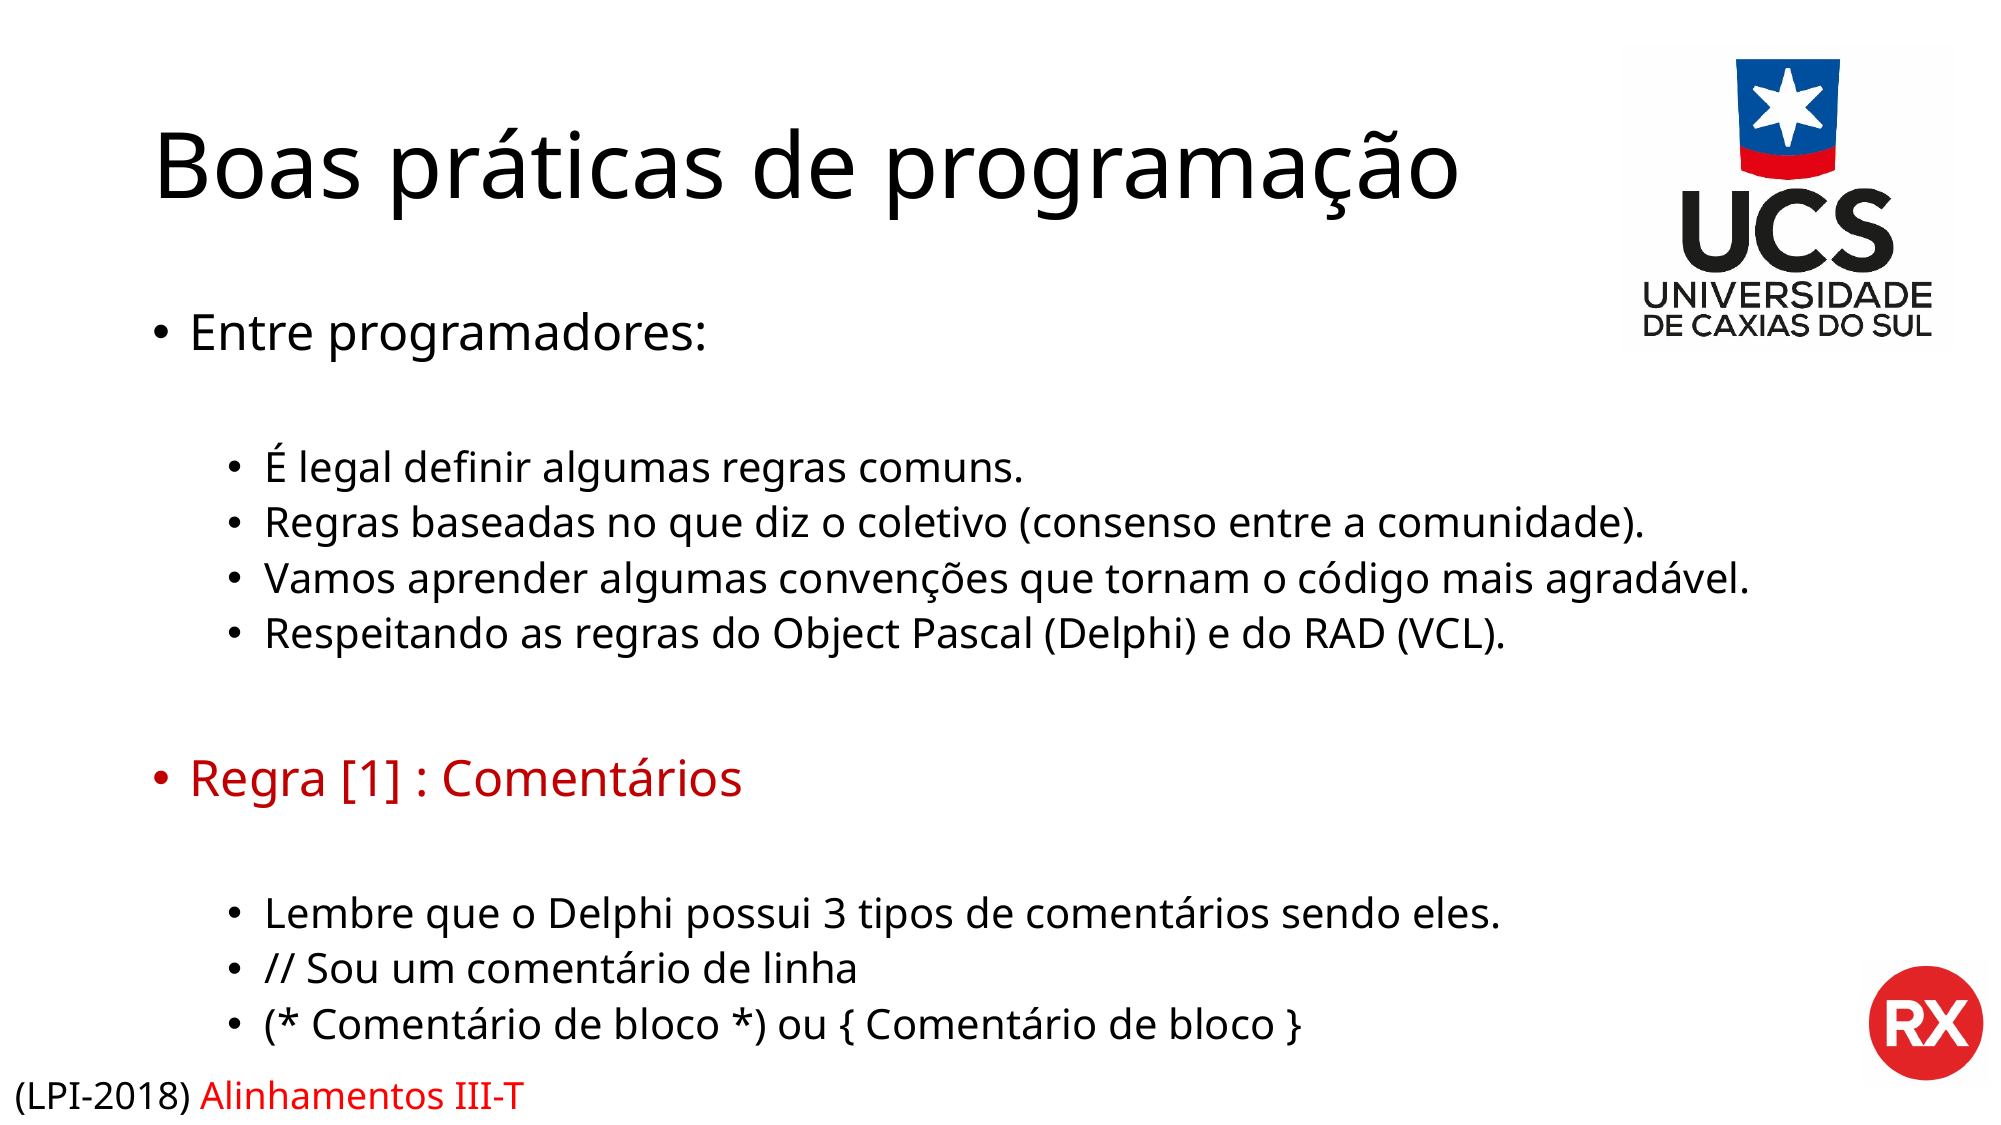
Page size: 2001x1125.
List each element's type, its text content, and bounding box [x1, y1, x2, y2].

picture [1621, 45, 1954, 351]
picture [1862, 959, 1990, 1087]
text_box (LPI-2018) Alinhamentos III-T [0, 1064, 2000, 1125]
title Boas práticas de programação [137, 59, 1621, 278]
list Entre programadores: É legal definir algumas regras comuns. Regras baseadas no que diz o coletivo (consenso entre a comunidade). Vamos aprender algumas convenções que tornam o código mais agradável. Respeitando as regras do Object Pascal (Delphi) e do RAD (VCL). Regra [1] : Comentários Lembre que o Delphi possui 3 tipos de comentários sendo eles. // Sou um comentário de linha (* Comentário de bloco *) ou { Comentário de bloco } [137, 299, 1918, 1064]
